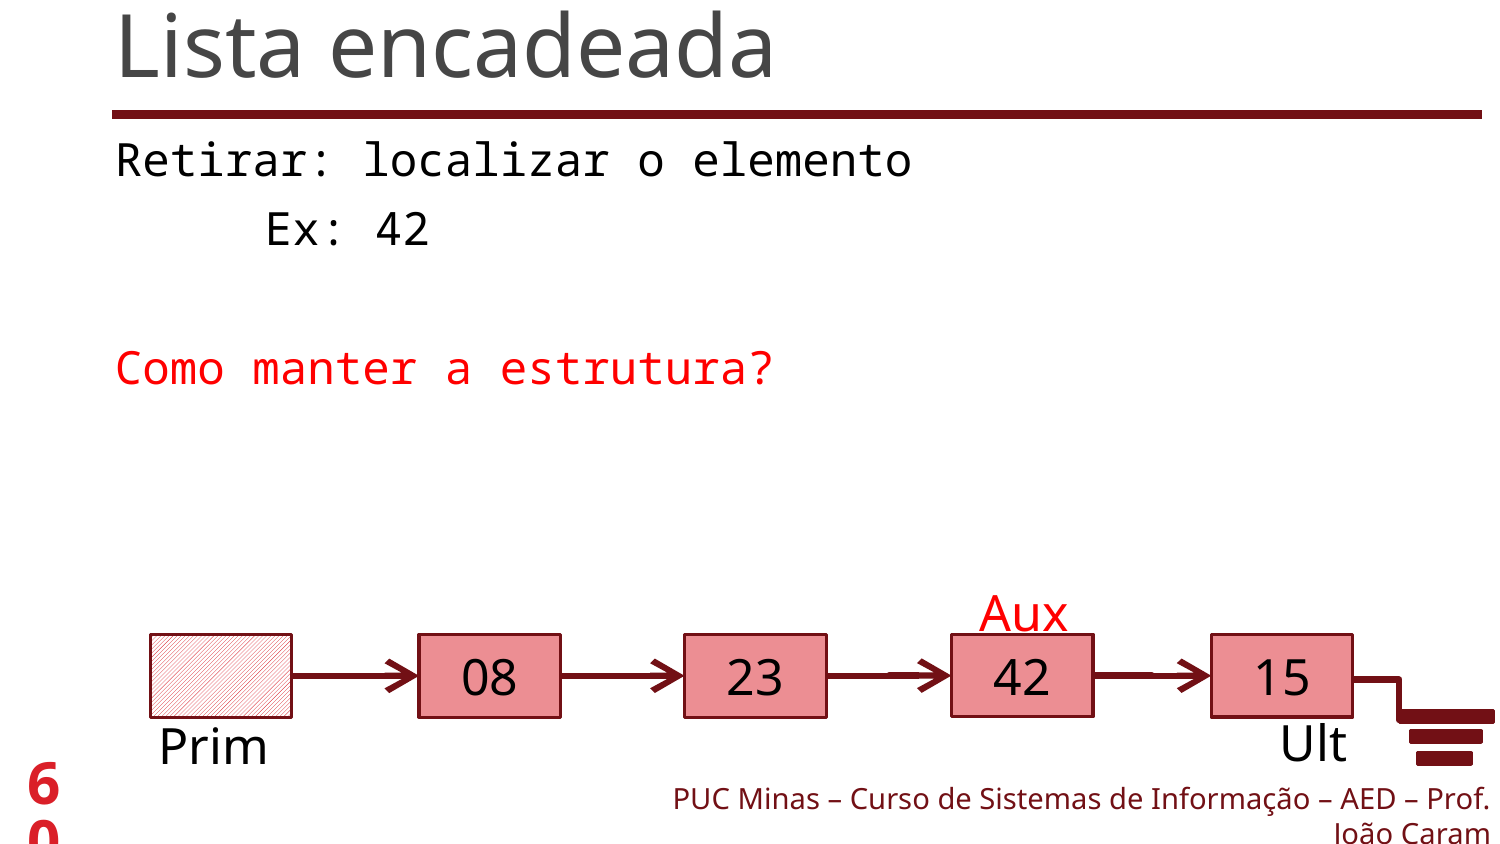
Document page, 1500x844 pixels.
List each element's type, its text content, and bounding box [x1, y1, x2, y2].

text_box Aux [964, 573, 1084, 649]
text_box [1352, 679, 1495, 765]
list Retirar: localizar o elemento Ex: 42 Como manter a estrutura? [99, 122, 1500, 794]
text_box [149, 633, 293, 719]
text_box Ult [1264, 719, 1362, 779]
text_box Prim [294, 679, 399, 683]
text_box 08 [417, 633, 562, 719]
footer PUC Minas – Curso de Sistemas de Informação – AED – Prof. João Caram [616, 794, 1500, 838]
title Lista encadeada [99, 3, 1483, 103]
text_box 15 [1210, 633, 1354, 719]
text_box Prim [828, 679, 931, 683]
text_box Prim [1095, 679, 1191, 683]
text_box 42 [950, 633, 1095, 718]
text_box Prim [143, 706, 284, 782]
text_box Prim [563, 679, 665, 683]
slide_number 60 [12, 762, 108, 810]
text_box 23 [683, 633, 828, 719]
